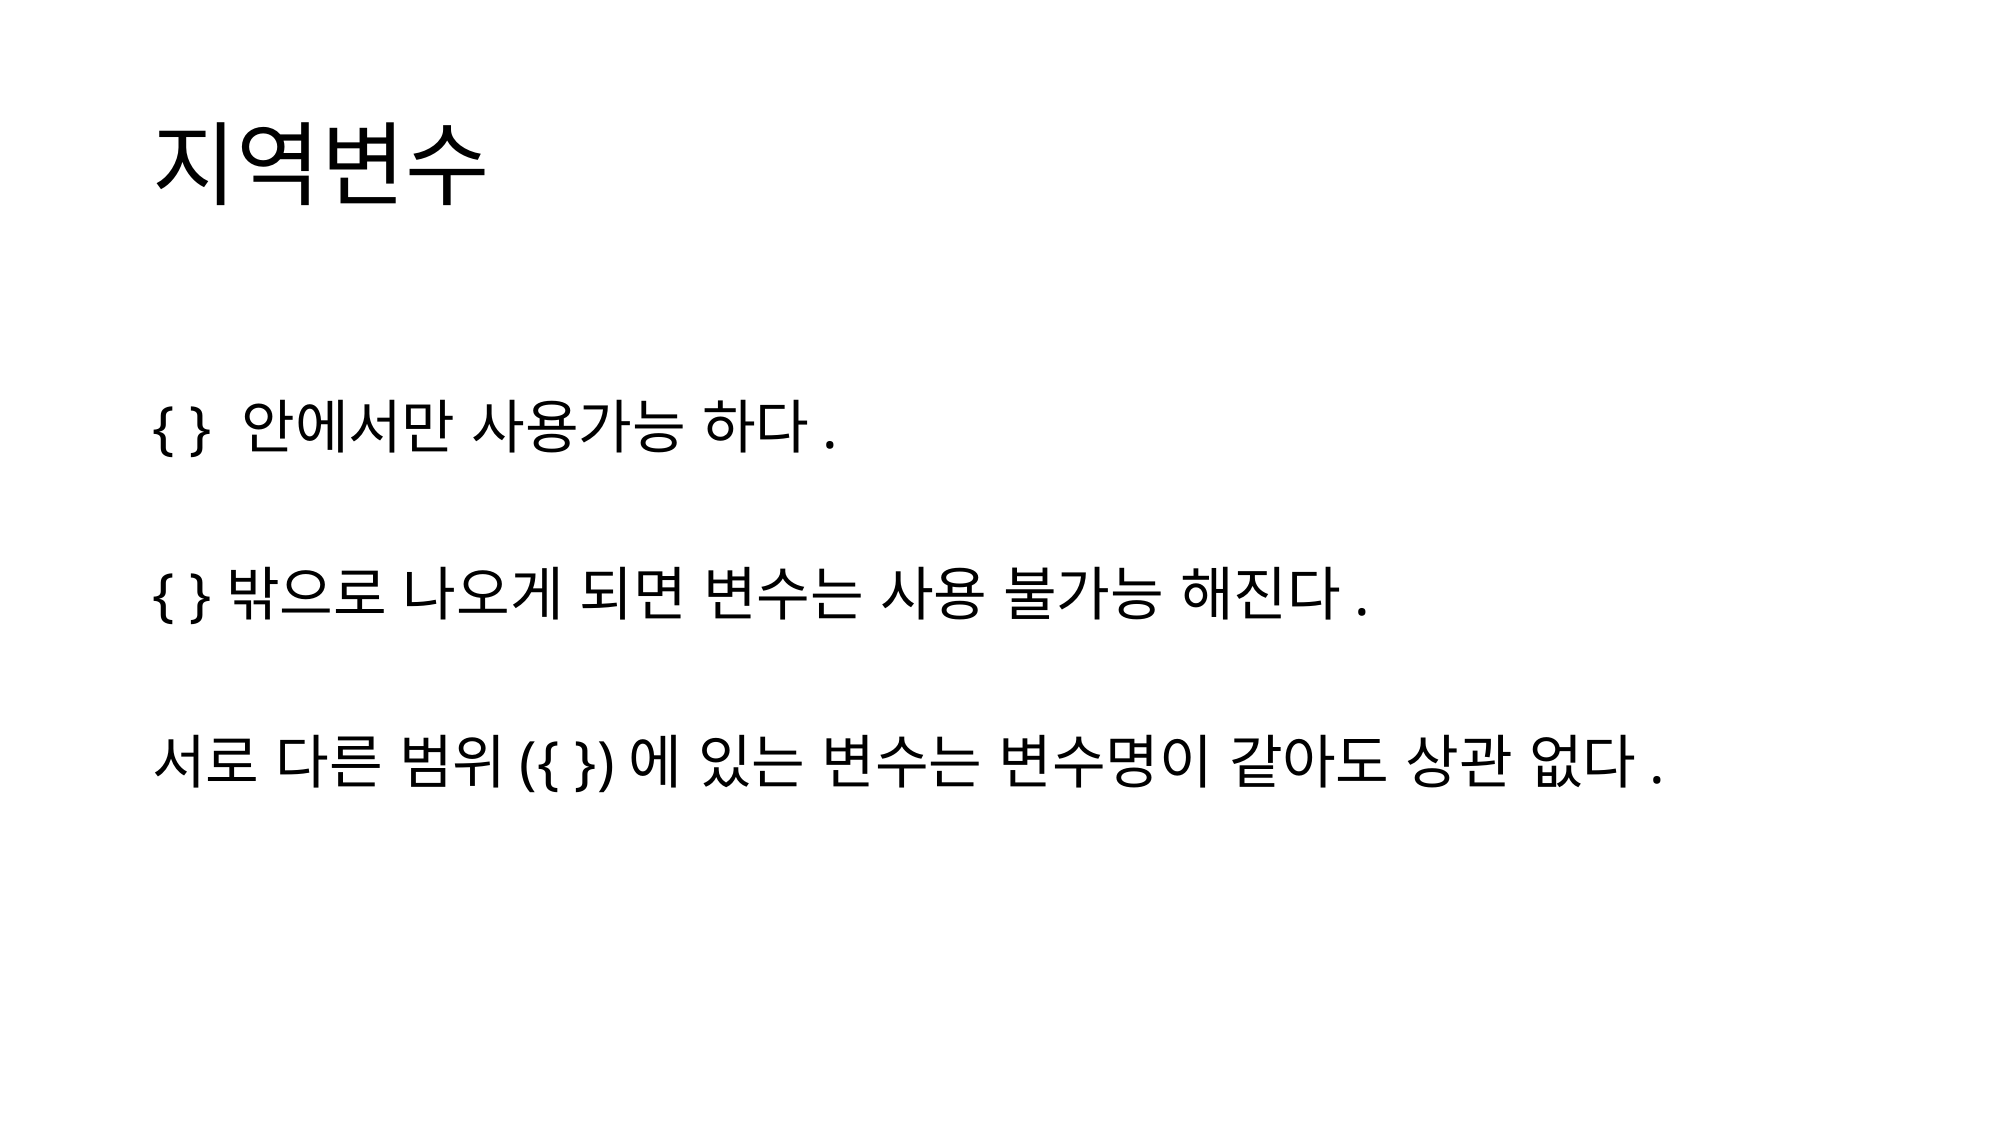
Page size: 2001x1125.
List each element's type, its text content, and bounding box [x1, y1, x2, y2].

list { } 안에서만 사용가능 하다. { }밖으로 나오게 되면 변수는 사용 불가능 해진다. 서로 다른 범위({ })에 있는 변수는 변수명이 같아도 상관 없다. [137, 299, 1863, 1014]
title 지역변수 [137, 59, 1863, 278]
